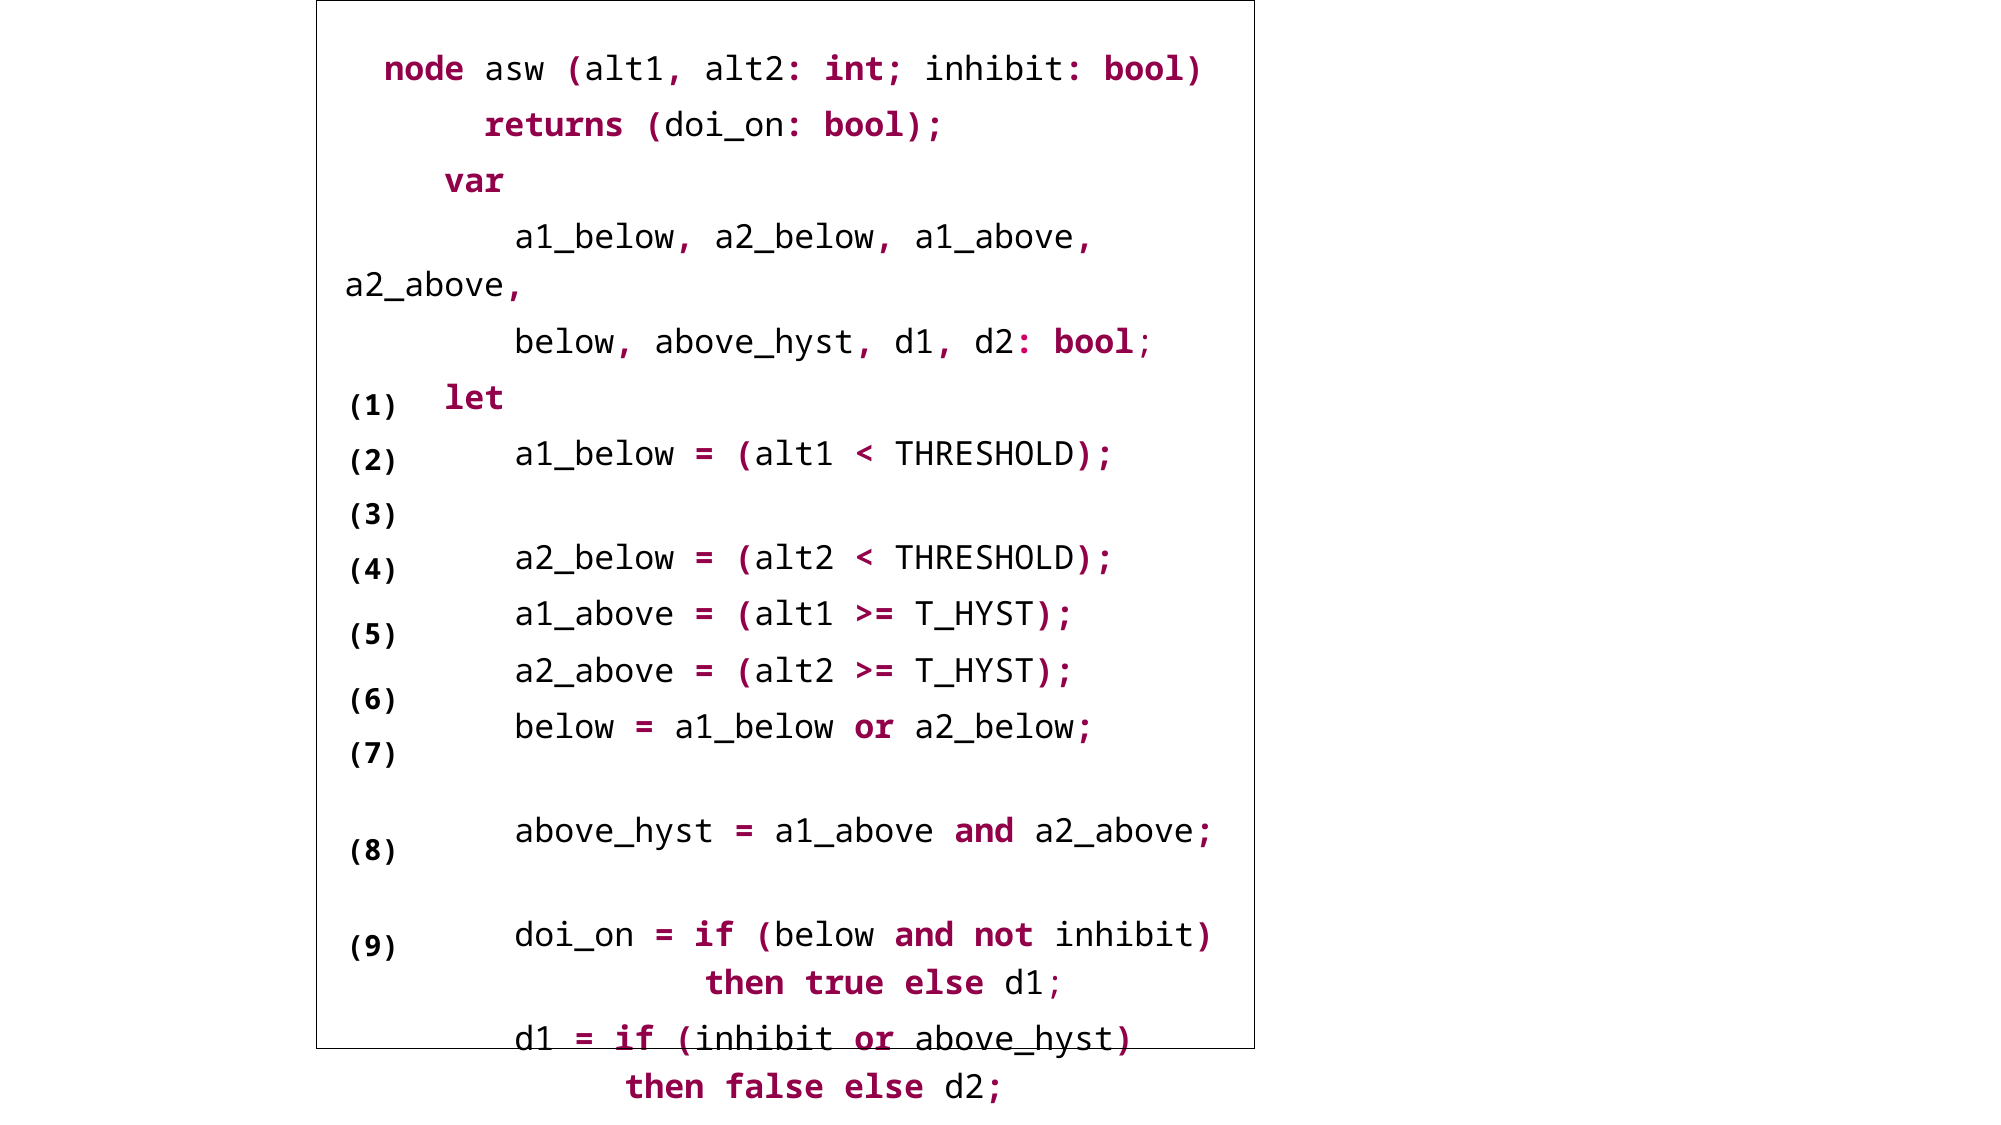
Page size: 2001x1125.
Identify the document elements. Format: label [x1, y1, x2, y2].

text_box [315, 0, 1255, 1049]
